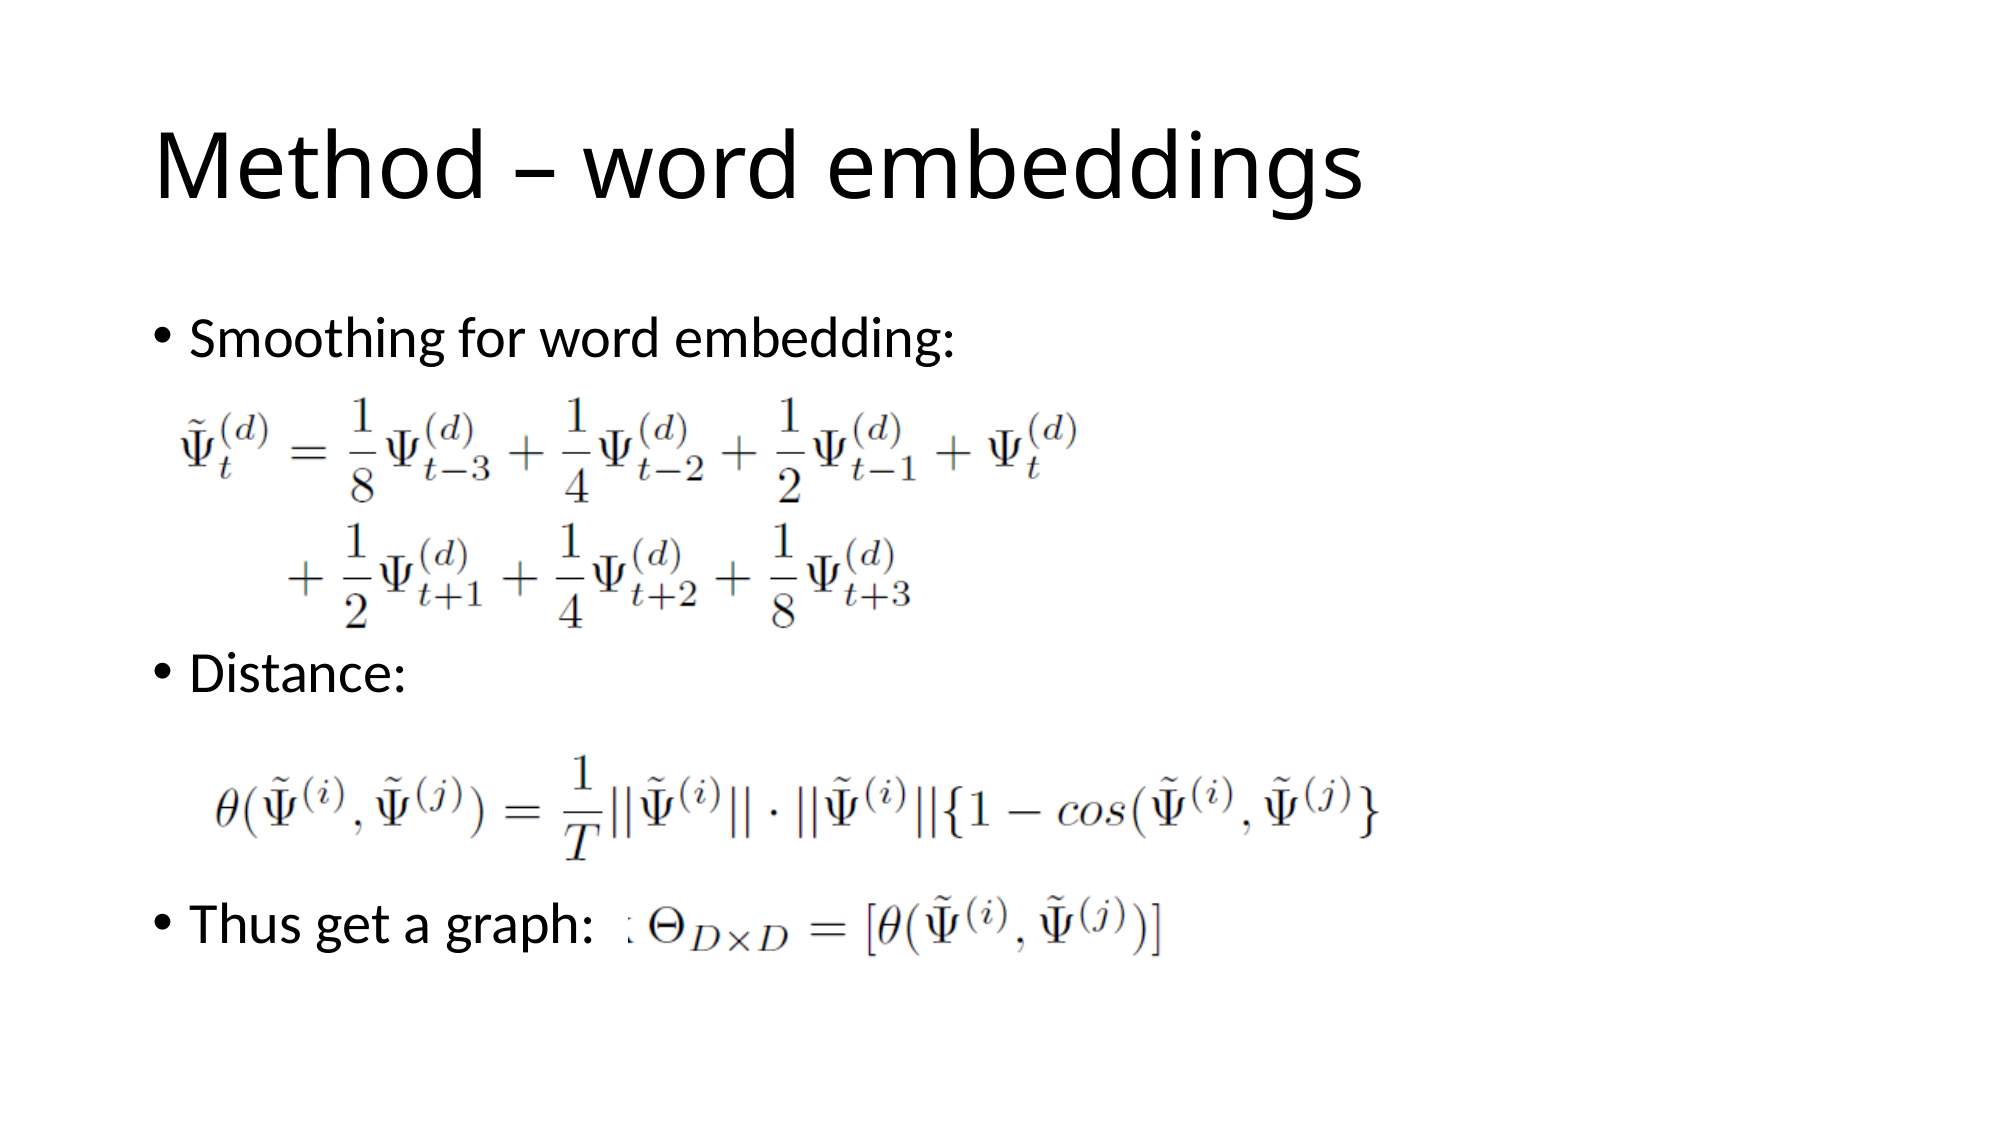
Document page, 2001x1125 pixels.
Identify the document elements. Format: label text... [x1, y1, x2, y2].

list Smoothing for word embedding: Distance: Thus get a graph: [137, 299, 1863, 1014]
picture [160, 708, 1427, 978]
title Method – word embeddings [137, 59, 1863, 278]
picture [151, 374, 1107, 647]
